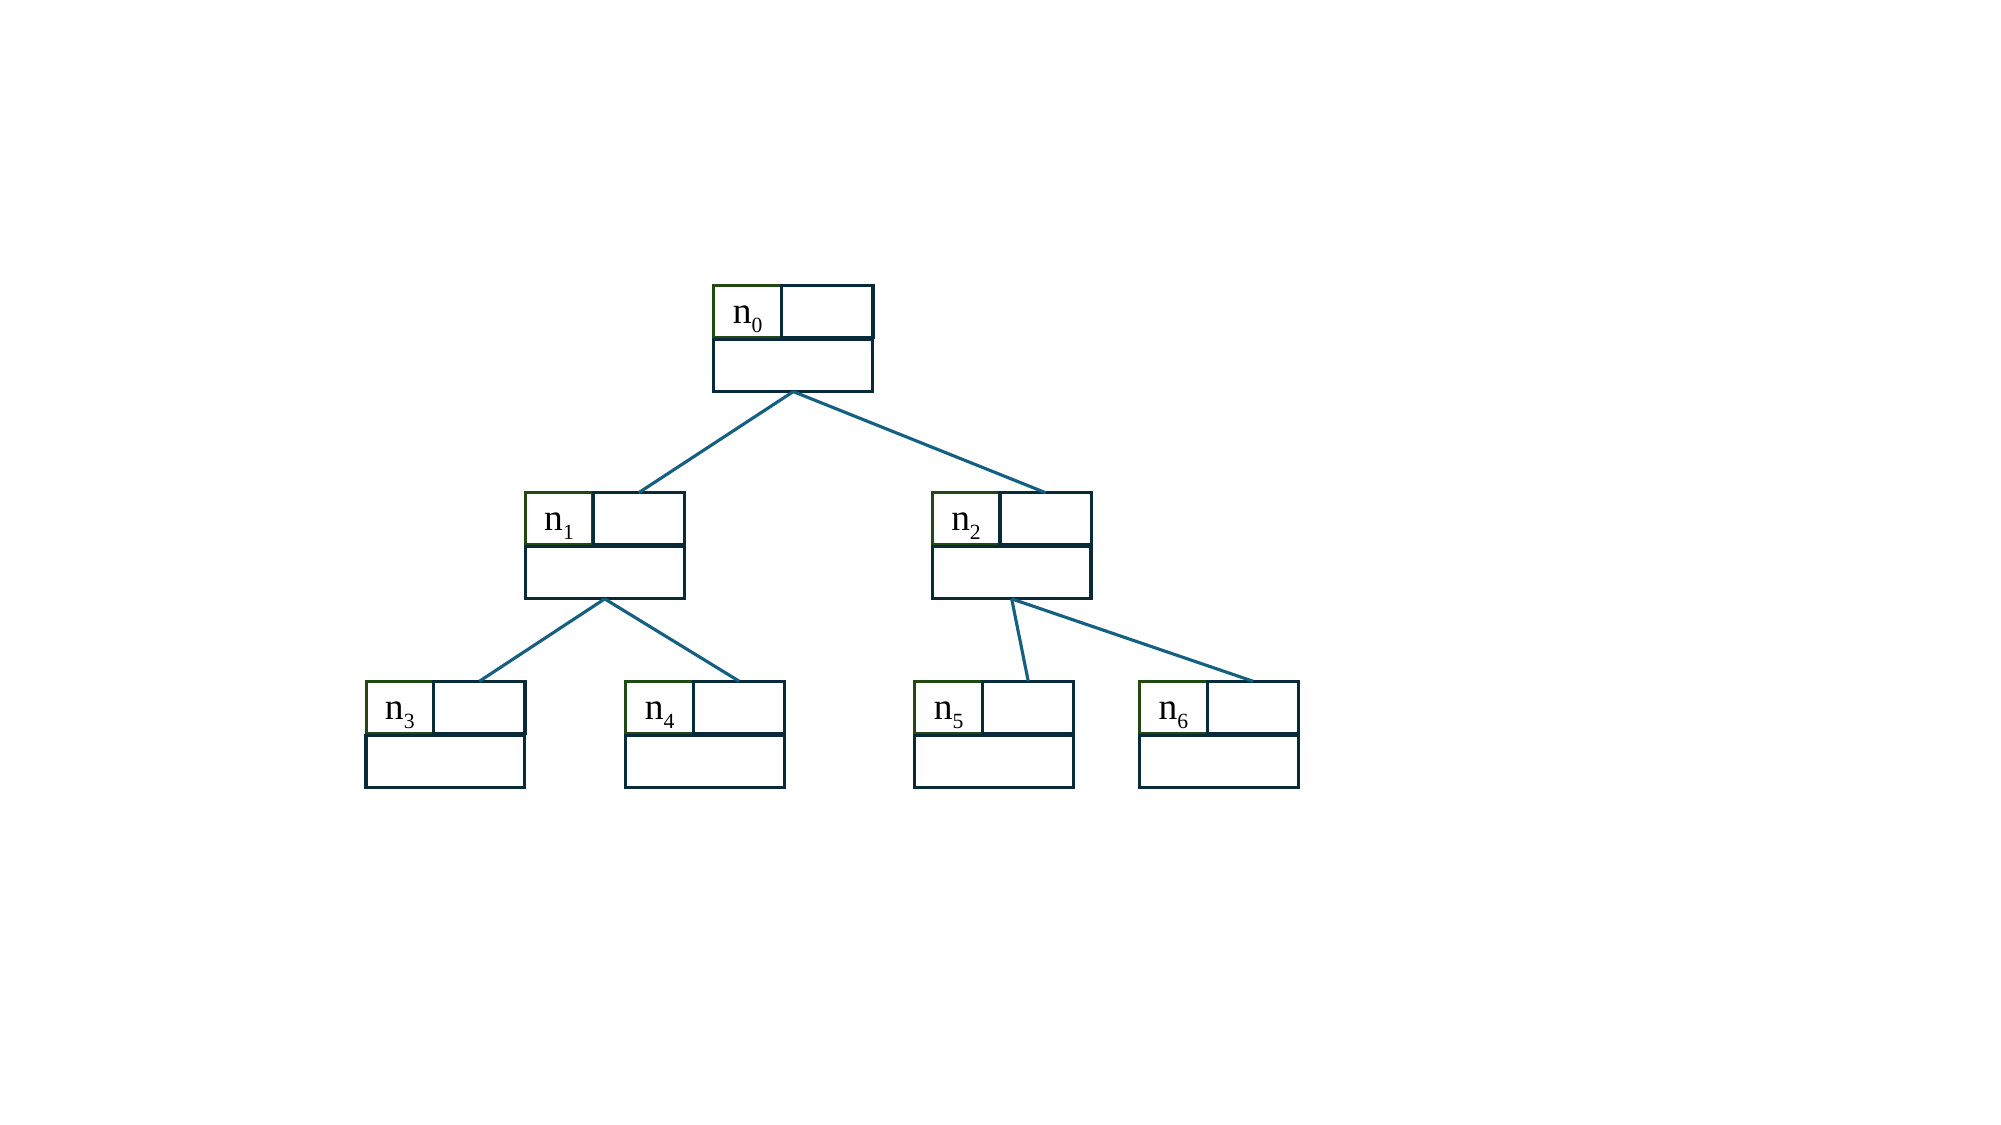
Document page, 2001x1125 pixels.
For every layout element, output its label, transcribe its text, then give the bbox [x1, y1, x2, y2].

text_box [931, 545, 1093, 600]
text_box [624, 734, 786, 789]
text_box [524, 545, 686, 598]
text_box n6 [1138, 682, 1206, 734]
text_box [712, 338, 874, 391]
text_box n0 [712, 284, 780, 338]
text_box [792, 391, 1047, 494]
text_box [478, 598, 604, 682]
text_box [913, 734, 1075, 789]
text_box n5 [913, 680, 981, 734]
text_box [364, 734, 526, 789]
text_box n3 [365, 680, 432, 734]
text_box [638, 391, 792, 494]
text_box n2 [931, 494, 998, 545]
text_box [1138, 734, 1300, 789]
text_box [692, 680, 786, 734]
text_box n1 [524, 491, 592, 545]
text_box [998, 491, 1093, 545]
text_box n4 [624, 682, 692, 734]
text_box [780, 284, 875, 339]
text_box [1206, 680, 1300, 734]
text_box [432, 680, 527, 735]
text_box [1011, 598, 1254, 682]
text_box [592, 491, 686, 545]
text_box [604, 598, 740, 682]
text_box [981, 680, 1075, 734]
